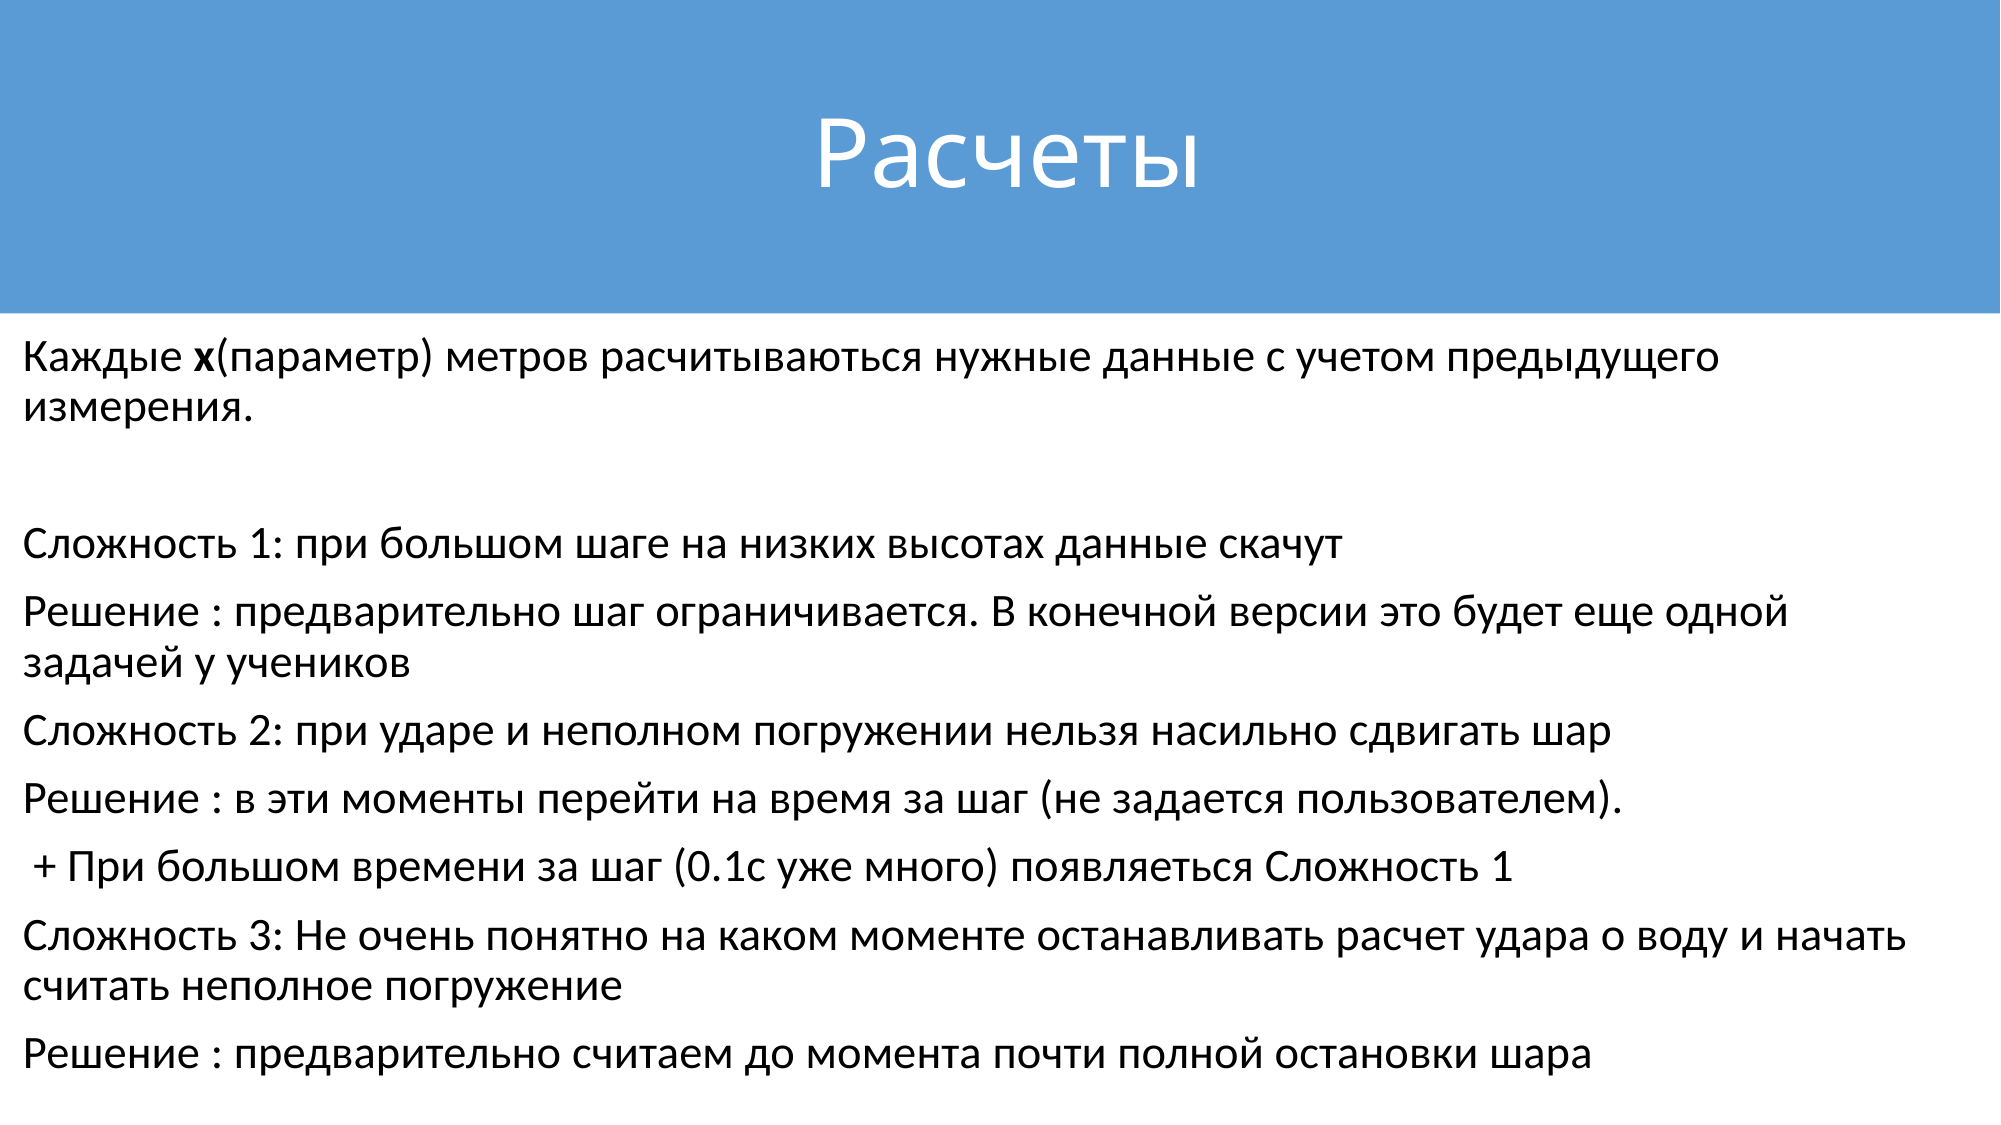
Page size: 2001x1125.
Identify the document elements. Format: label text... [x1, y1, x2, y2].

text_box [0, 0, 2000, 314]
title Расчеты [145, 47, 1871, 266]
list Каждые x(параметр) метров расчитываються нужные данные с учетом предыдущего измерения. Сложность 1: при большом шаге на низких высотах данные скачут Решение : предварительно шаг ограничивается. В конечной версии это будет еще одной задачей у учеников Сложность 2: при ударе и неполном погружении нельзя насильно сдвигать шар Решение : в эти моменты перейти на время за шаг (не задается пользователем). + При большом времени за шаг (0.1с уже много) появляеться Сложность 1 Сложность 3: Не очень понятно на каком моменте останавливать расчет удара о воду и начать считать неполное погружение Решение : предварительно считаем до момента почти полной остановки шара [7, 323, 1964, 1091]
